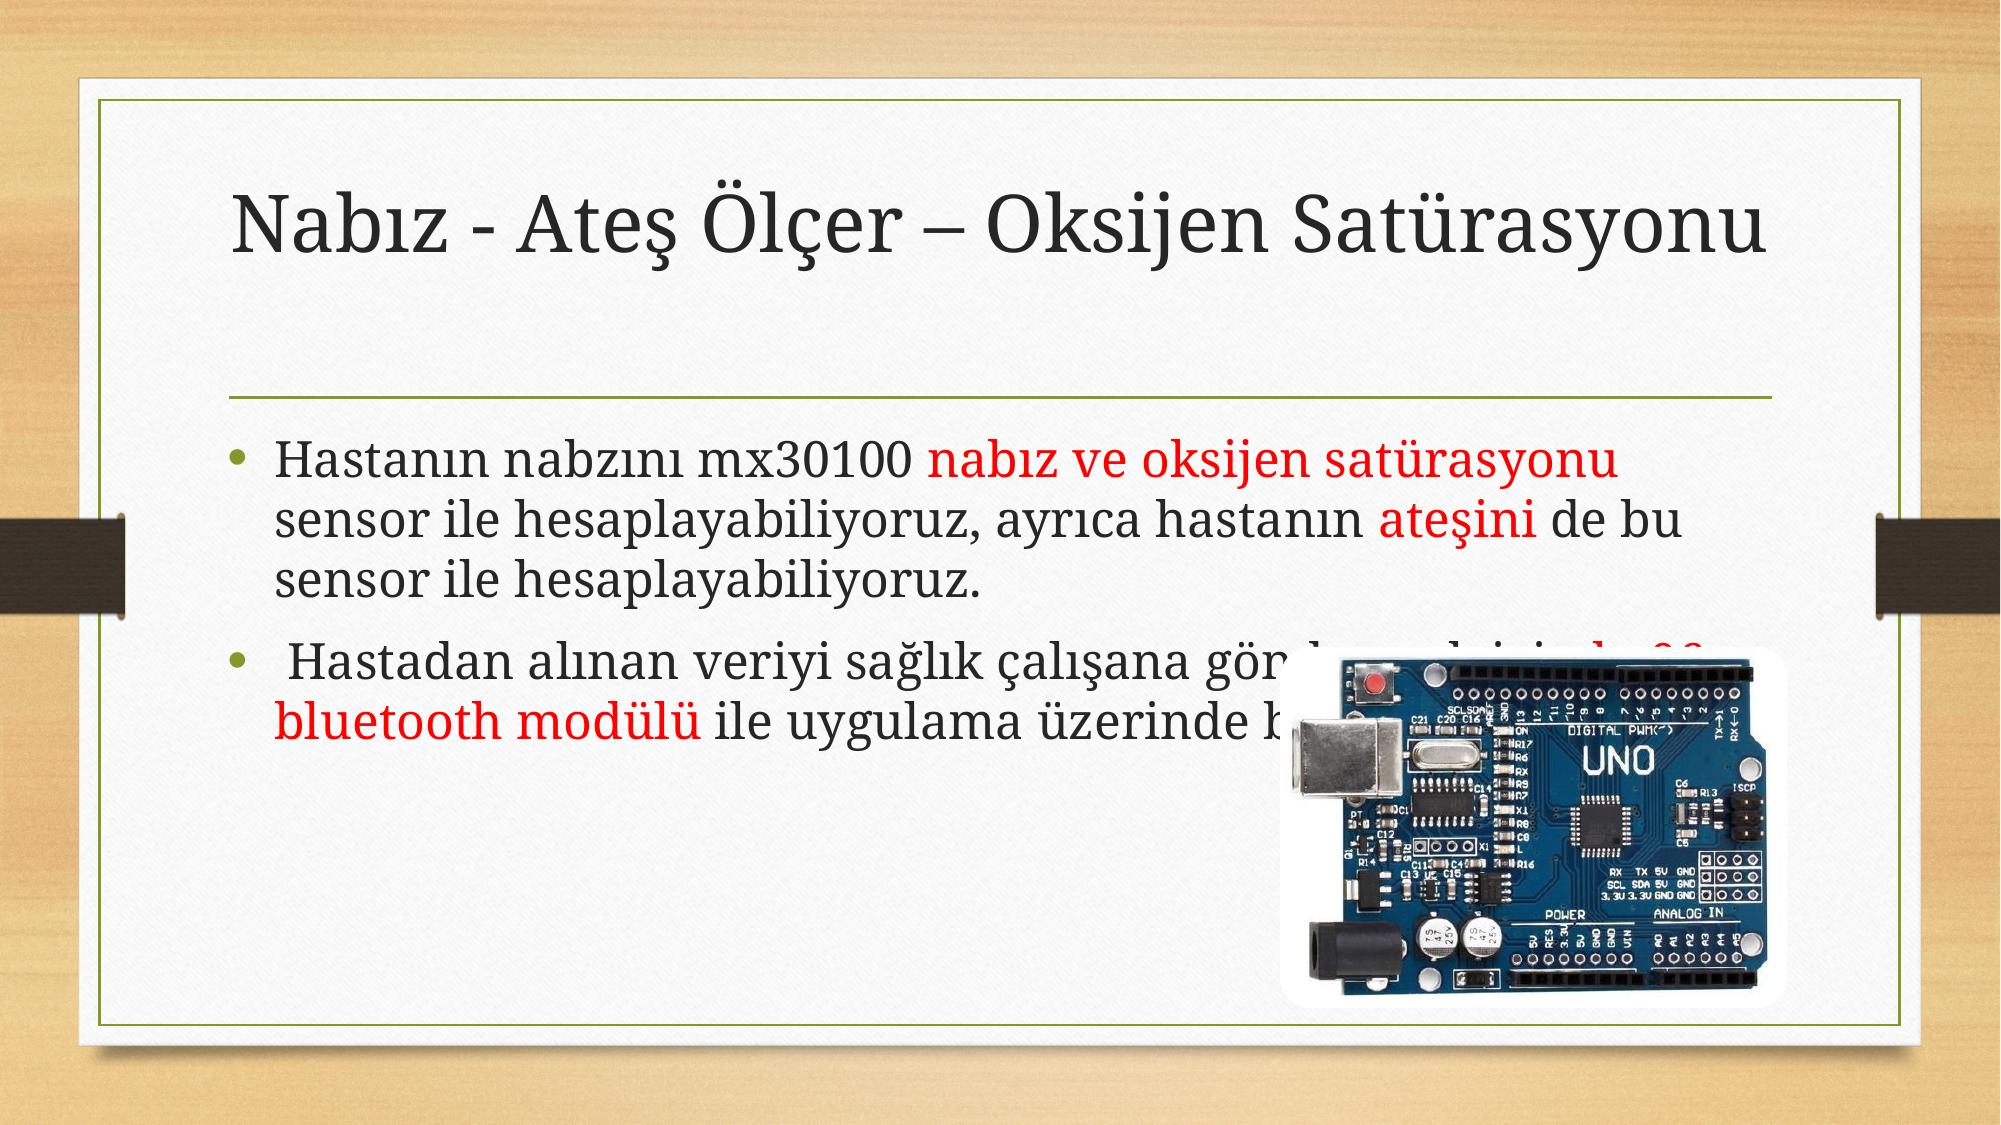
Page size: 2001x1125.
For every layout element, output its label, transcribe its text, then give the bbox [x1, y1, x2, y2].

list Hastanın nabzını mx30100 nabız ve oksijen satürasyonu sensor ile hesaplayabiliyoruz, ayrıca hastanın ateşini de bu sensor ile hesaplayabiliyoruz. Hastadan alınan veriyi sağlık çalışana göndermek için hc06 bluetooth modülü ile uygulama üzerinde bilgi gönderiyoruz. [212, 419, 1788, 964]
title Nabız - Ateş Ölçer – Oksijen Satürasyonu [212, 161, 1788, 375]
picture [0, 0, 2001, 1125]
